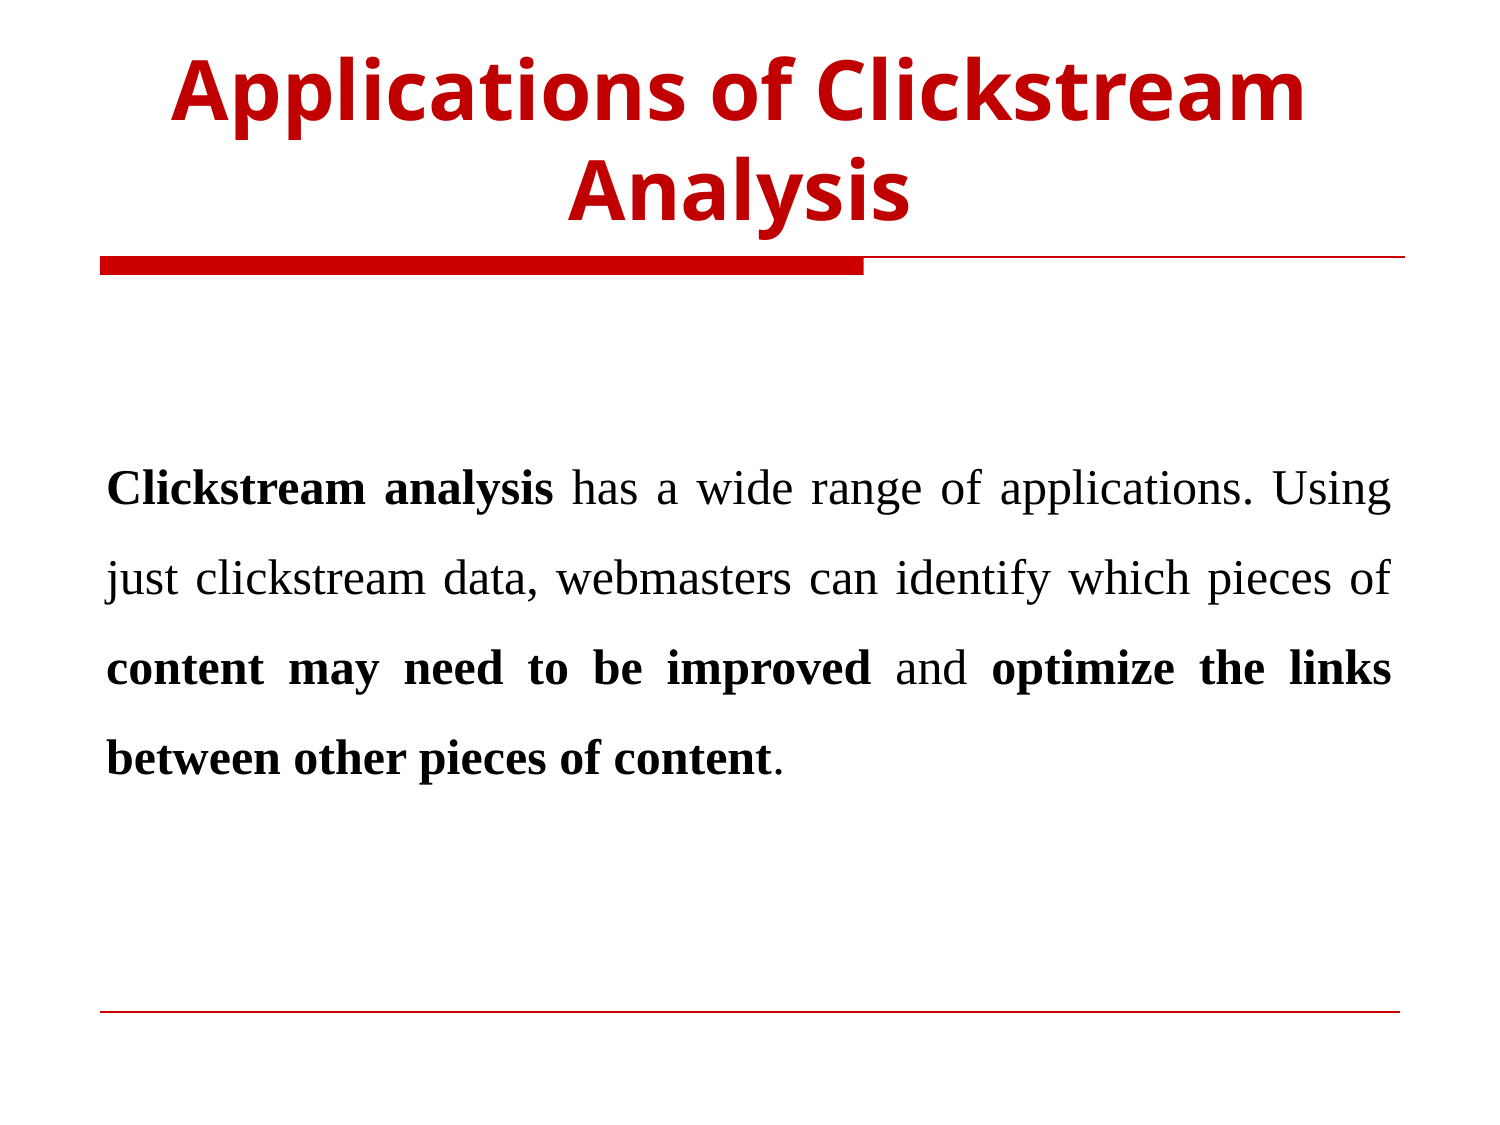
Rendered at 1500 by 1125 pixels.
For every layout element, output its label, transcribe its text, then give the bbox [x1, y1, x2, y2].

list Clickstream analysis has a wide range of applications. Using just clickstream data, webmasters can identify which pieces of content may need to be improved and optimize the links between other pieces of content. [105, 425, 1393, 789]
title Applications of Clickstream Analysis [105, 37, 1375, 240]
